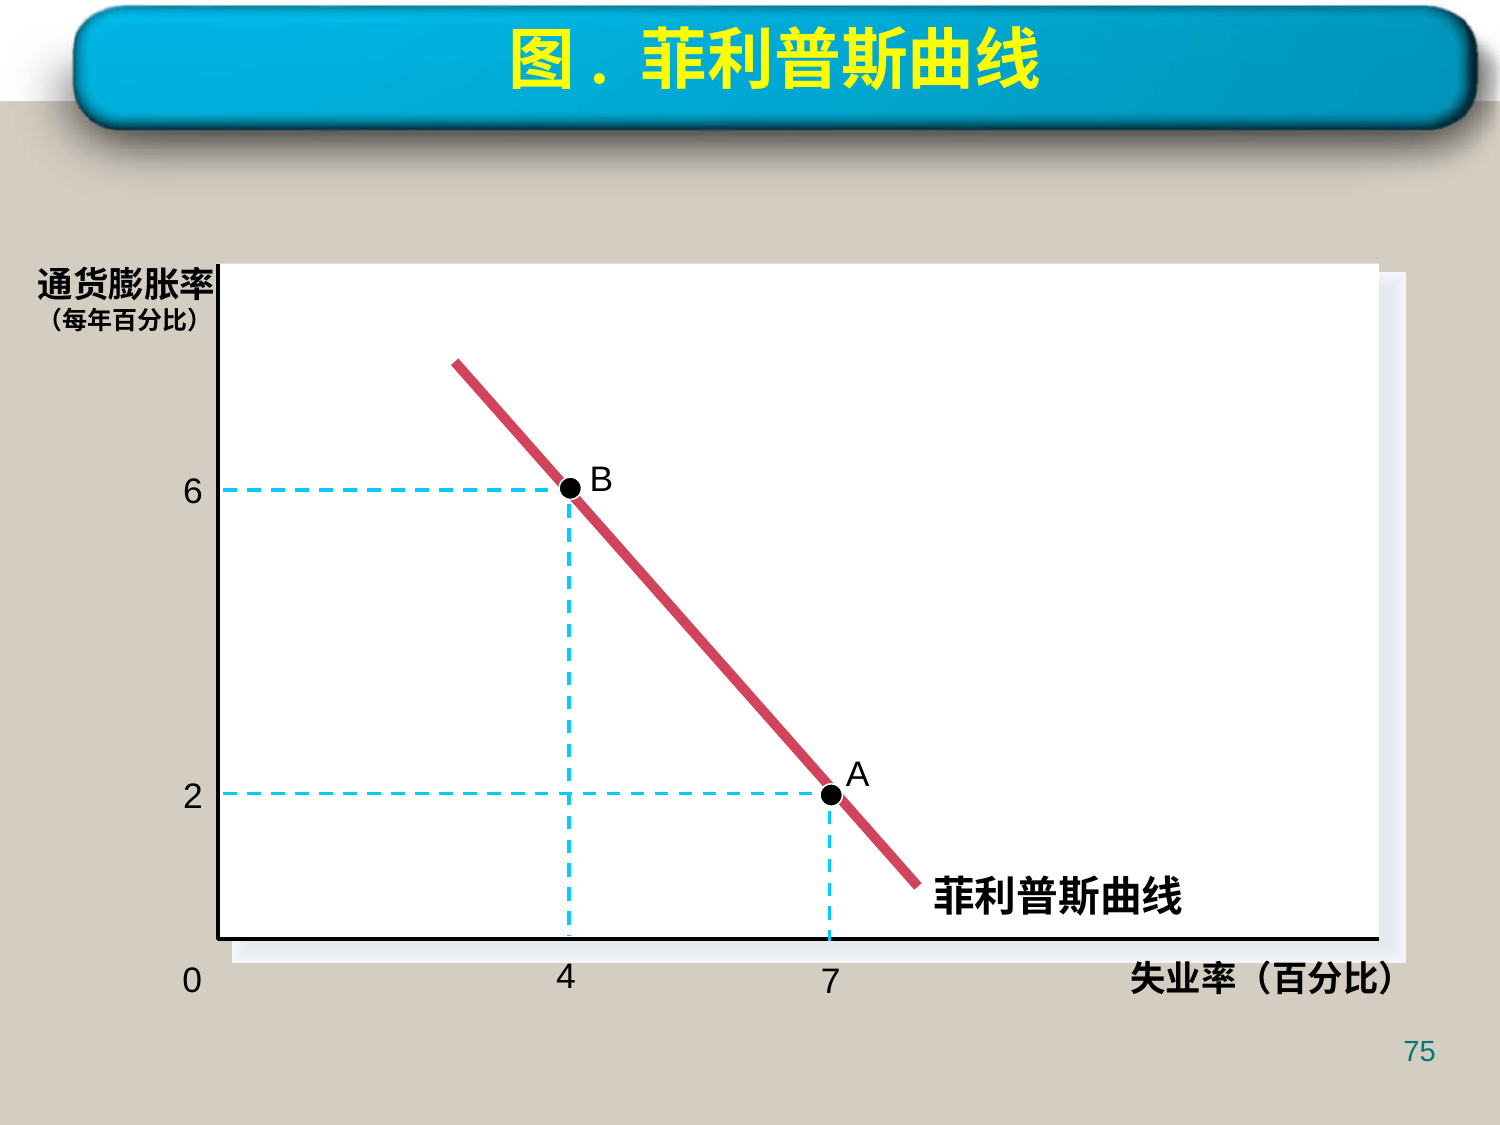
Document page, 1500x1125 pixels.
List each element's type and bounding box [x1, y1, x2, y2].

text_box [182, 751, 870, 1001]
picture [0, 0, 1500, 1125]
text_box [454, 361, 1185, 920]
text_box [183, 456, 614, 751]
